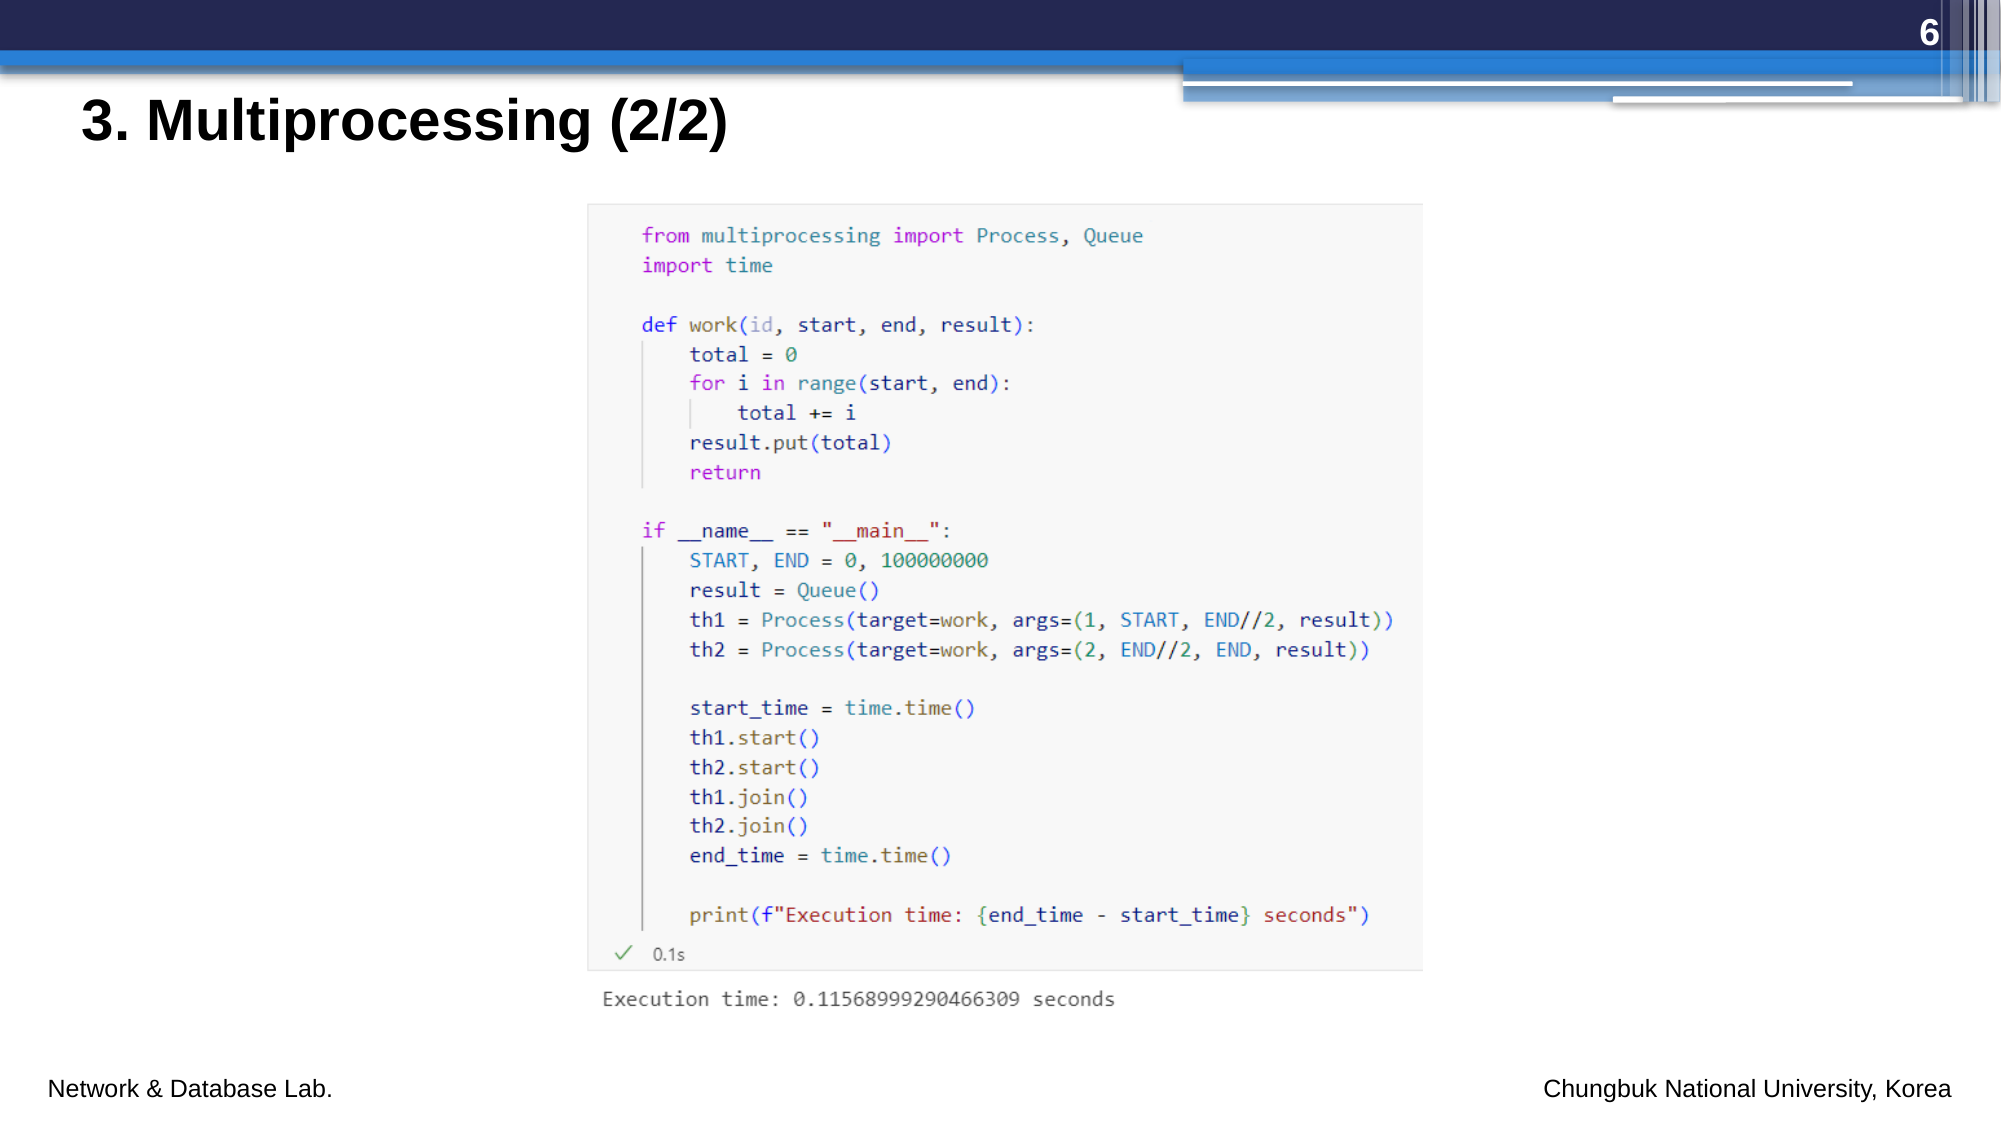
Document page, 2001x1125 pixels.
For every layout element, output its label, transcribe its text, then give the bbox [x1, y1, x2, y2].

picture [576, 195, 1424, 1032]
title 3. Multiprocessing (2/2) [66, 73, 1924, 161]
slide_number 6 [1788, 0, 1955, 61]
